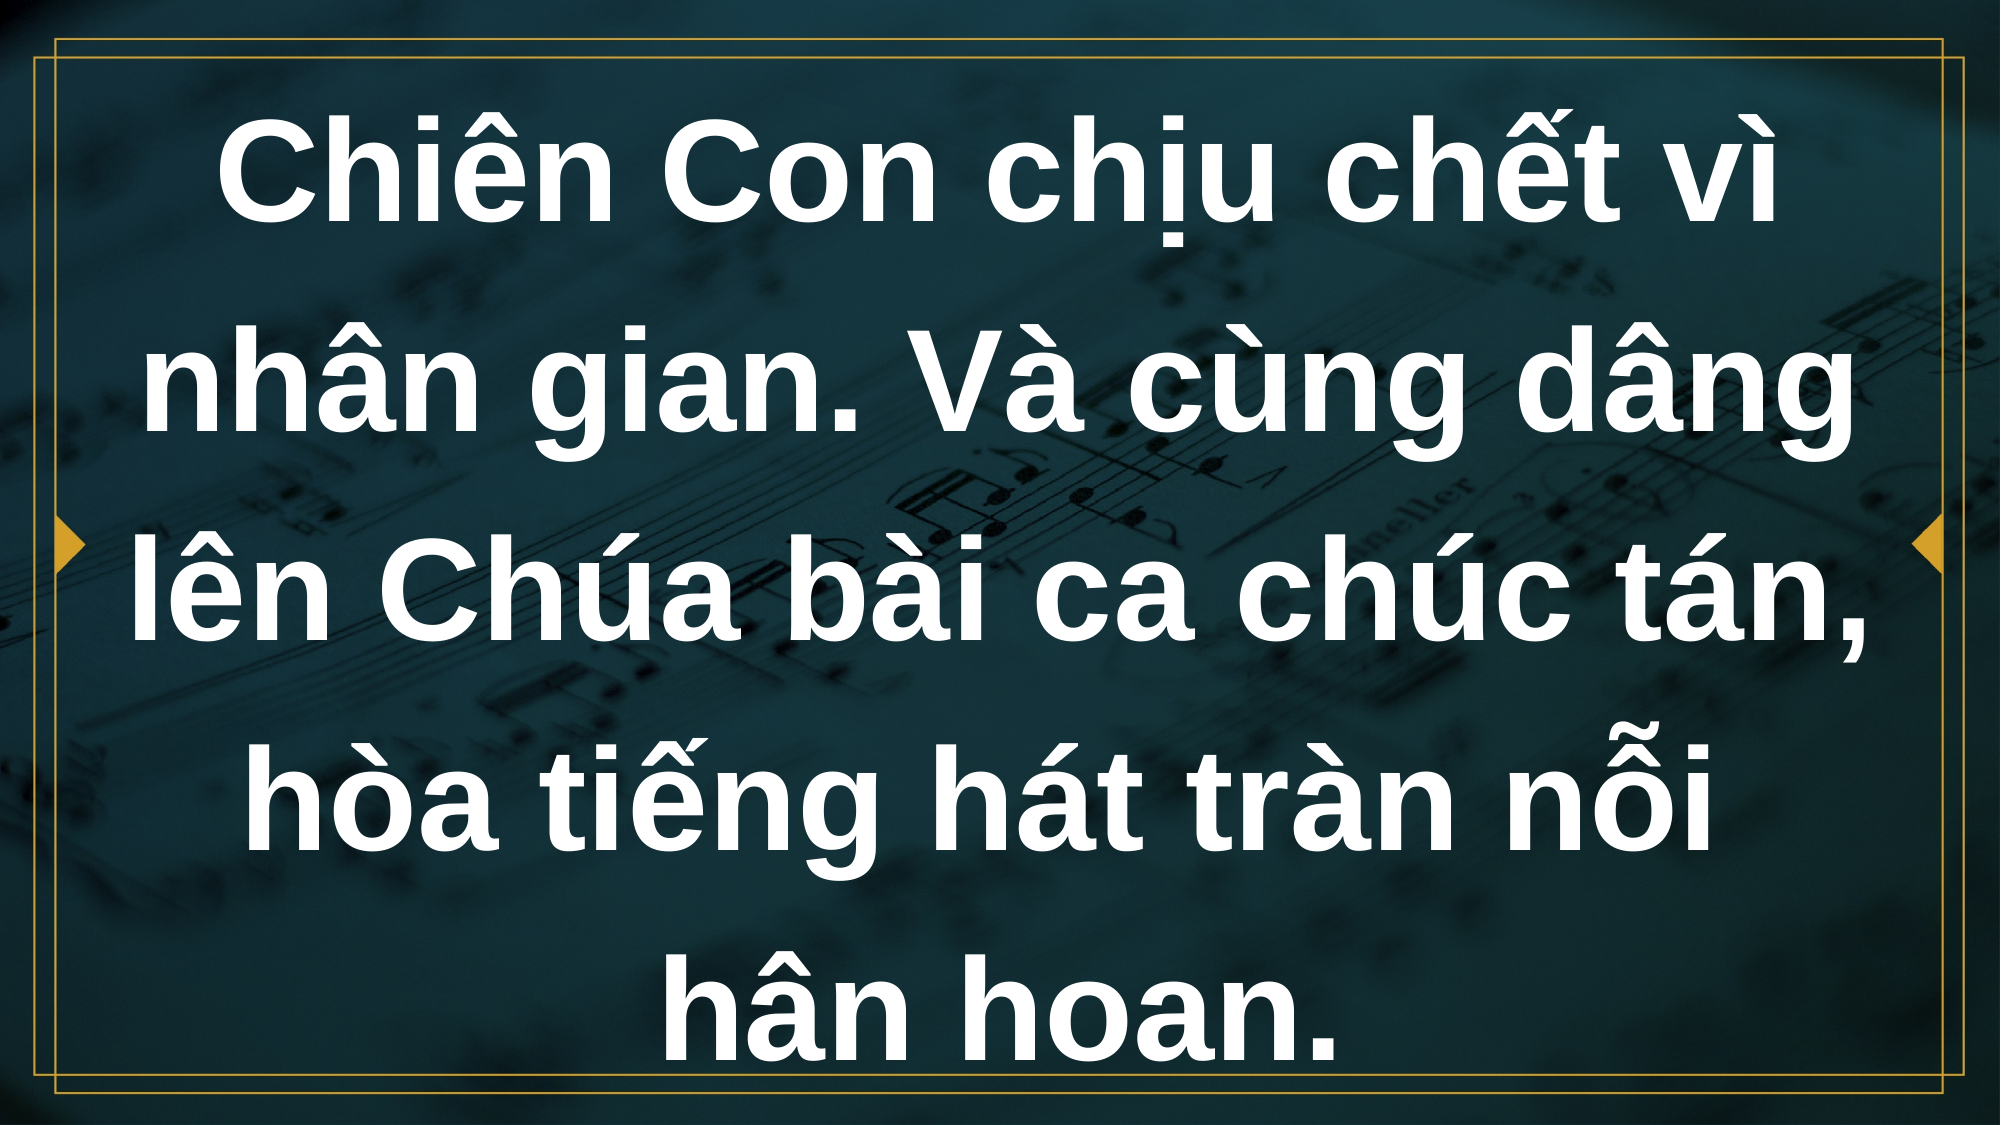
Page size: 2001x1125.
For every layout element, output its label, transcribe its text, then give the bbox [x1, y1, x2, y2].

picture [0, 0, 2000, 1125]
title Chiên Con chịu chết vì nhân gian. Và cùng dâng lên Chúa bài ca chúc tán, hòa tiếng hát tràn nỗi hân hoan. [55, 53, 1945, 1077]
